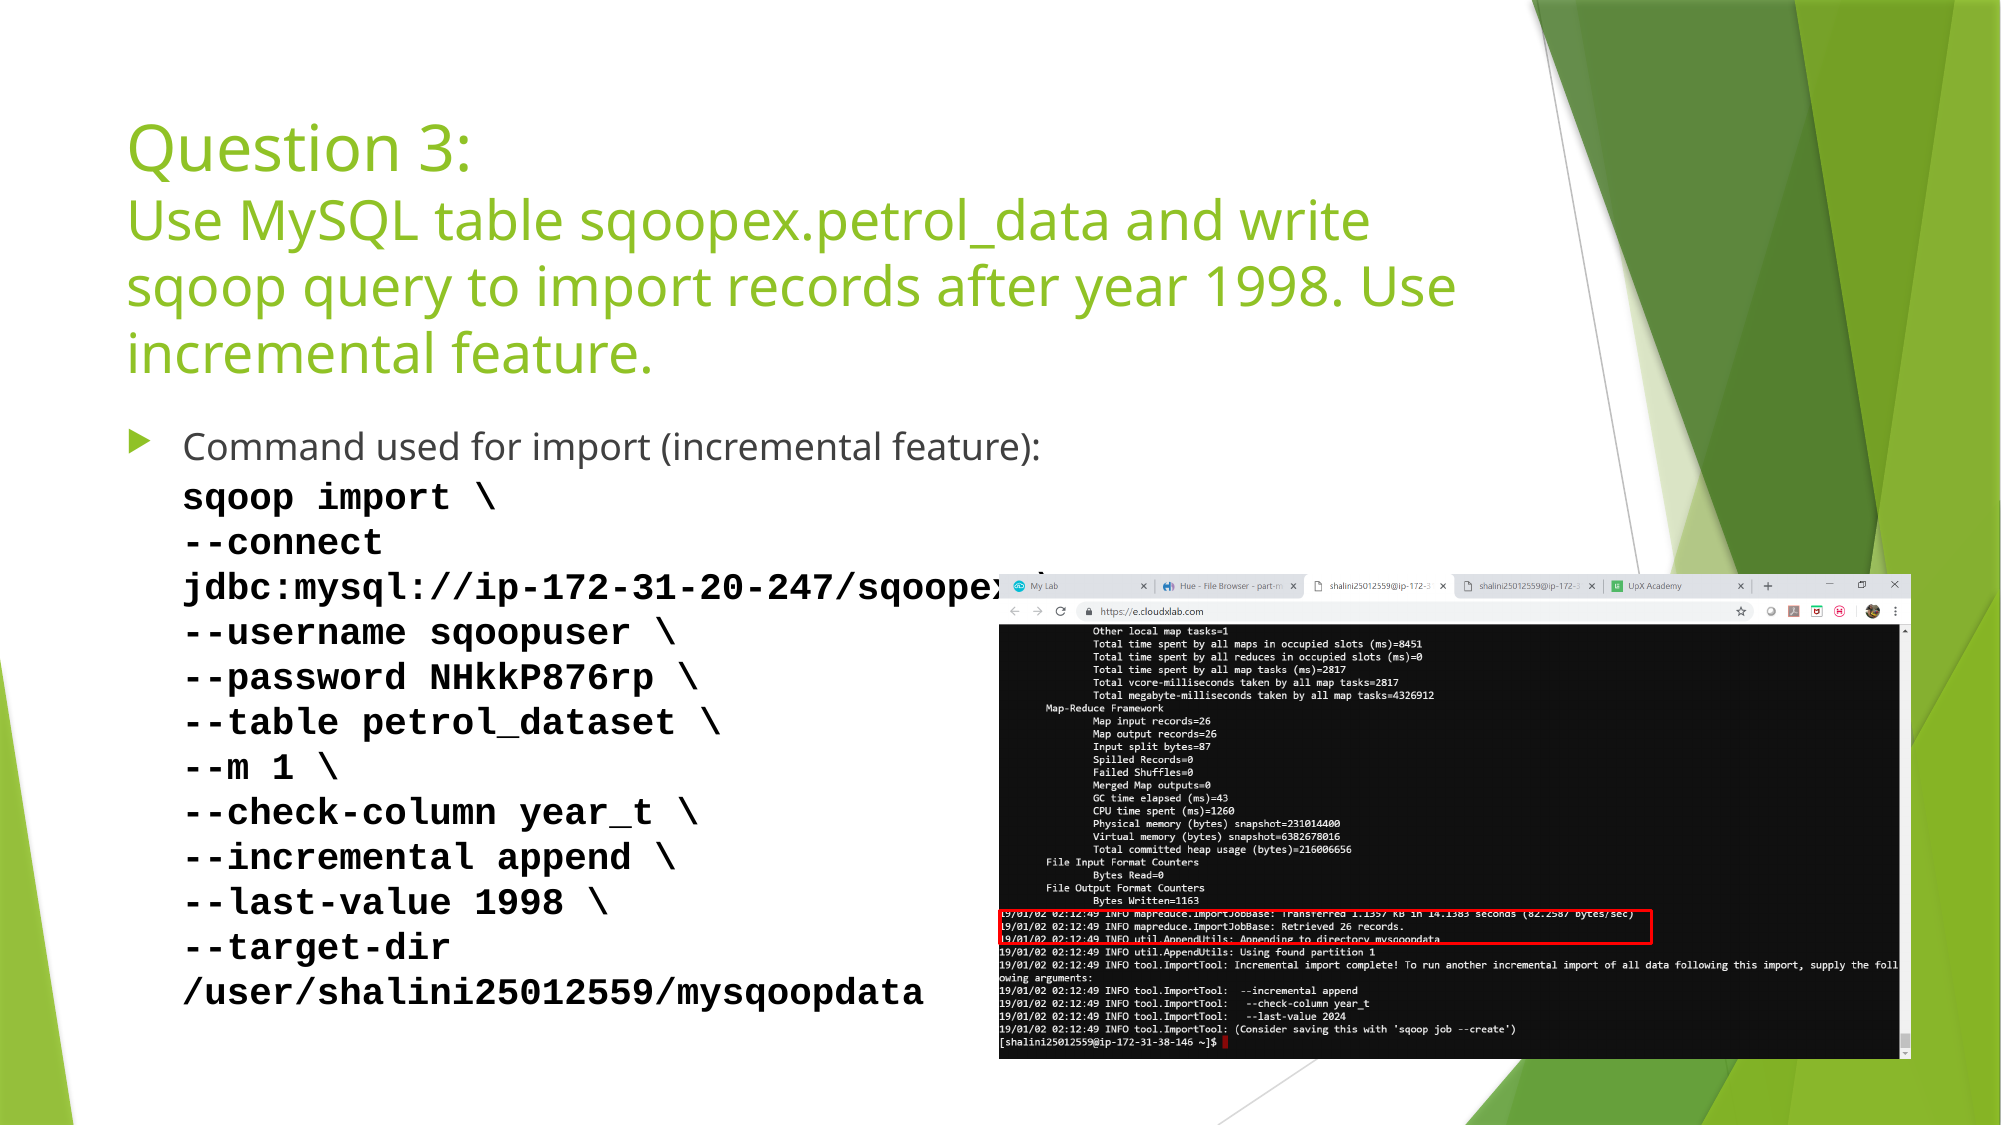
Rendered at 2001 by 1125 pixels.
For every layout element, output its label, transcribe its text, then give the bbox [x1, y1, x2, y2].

picture [999, 573, 1912, 1059]
text_box sqoop import \ --connect jdbc:mysql://ip-172-31-20-247/sqoopex \ --username sqoopuser \ --password NHkkP876rp \ --table petrol_dataset \ --m 1 \ --check-column year_t \ --incremental append \ --last-value 1998 \ --target-dir /user/shalini25012559/mysqoopdata [167, 464, 1168, 1020]
list Command used for import (incremental feature): [111, 415, 1522, 992]
title Question 3: Use MySQL table sqoopex.petrol_data and write sqoop query to import records after year 1998. Use incremental feature. [111, 99, 1538, 393]
